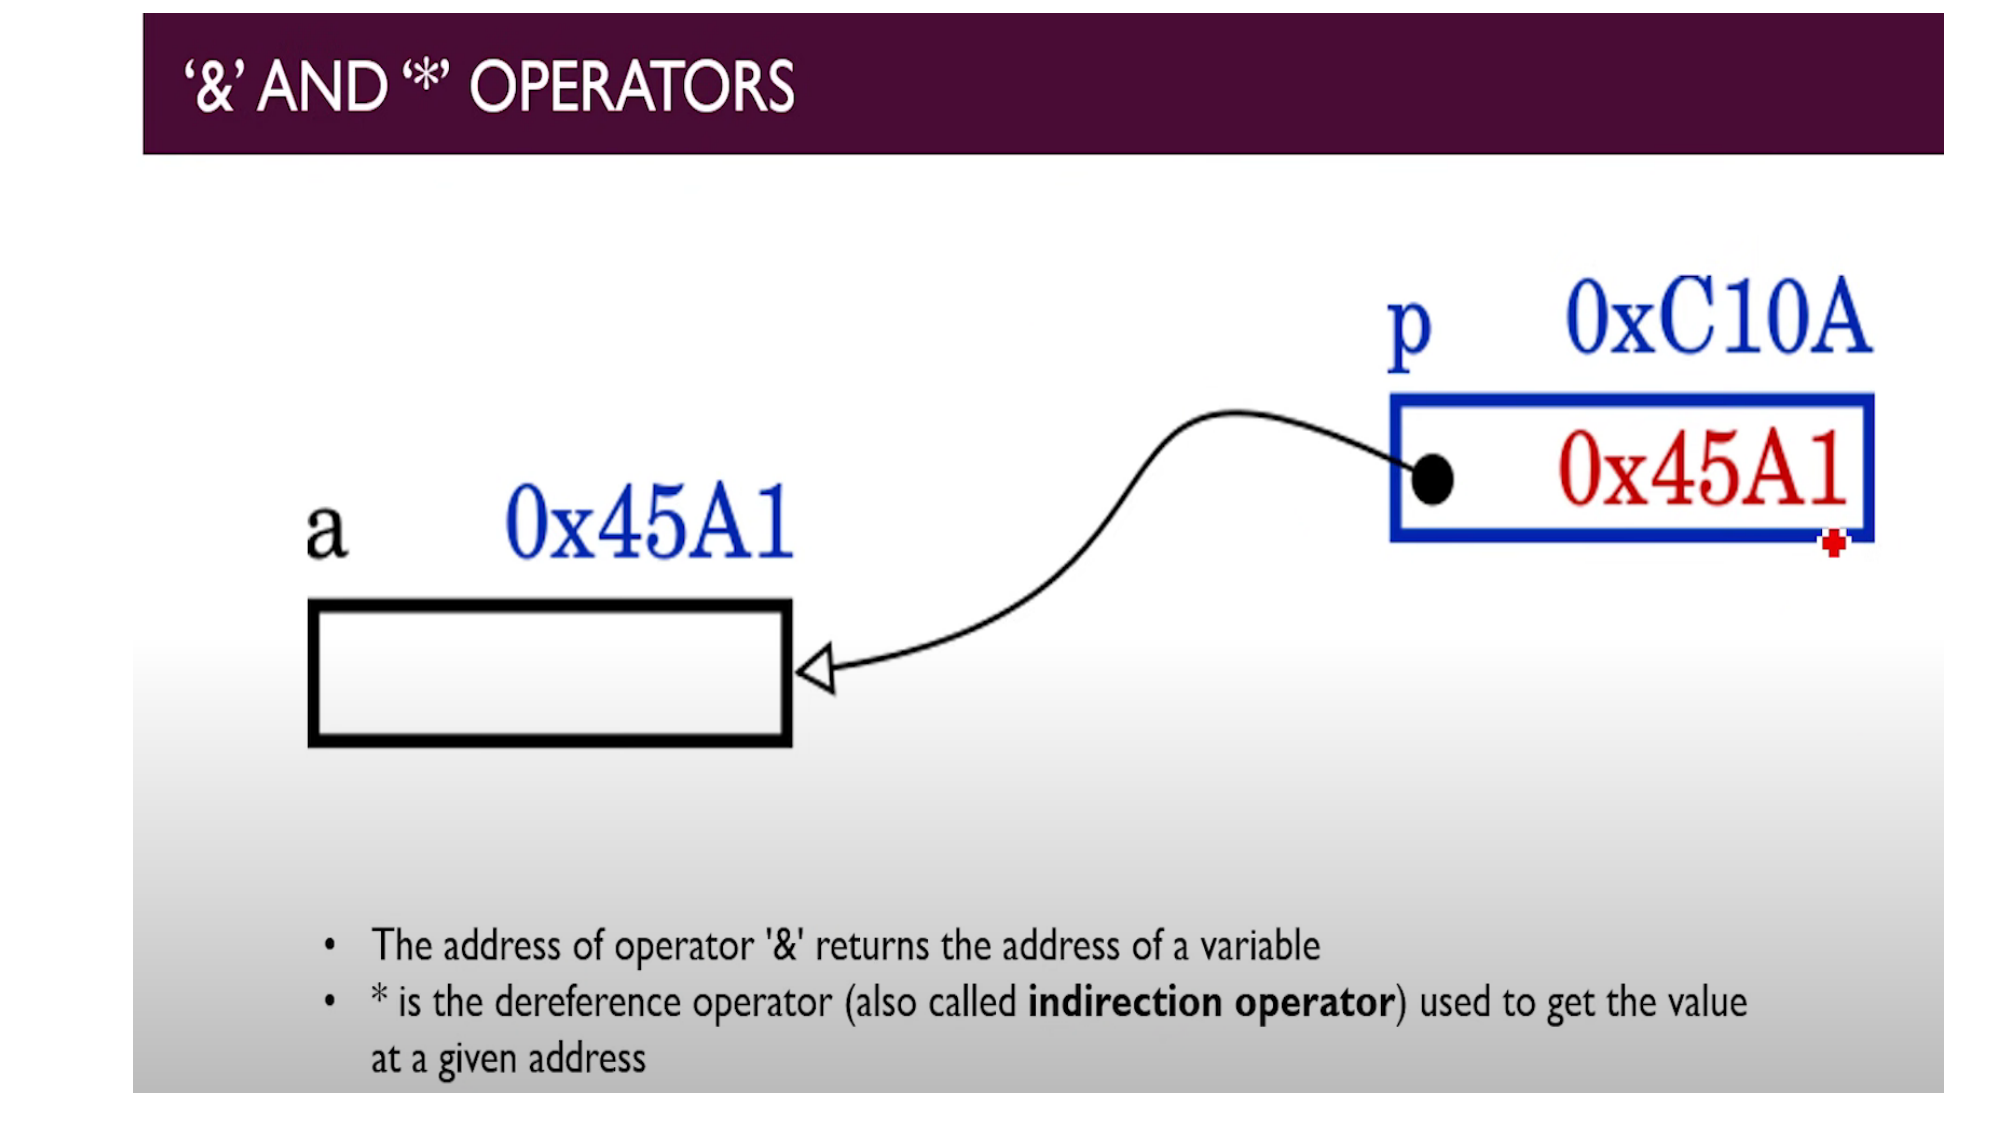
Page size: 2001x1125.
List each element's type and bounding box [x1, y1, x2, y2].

list [133, 13, 1944, 1093]
